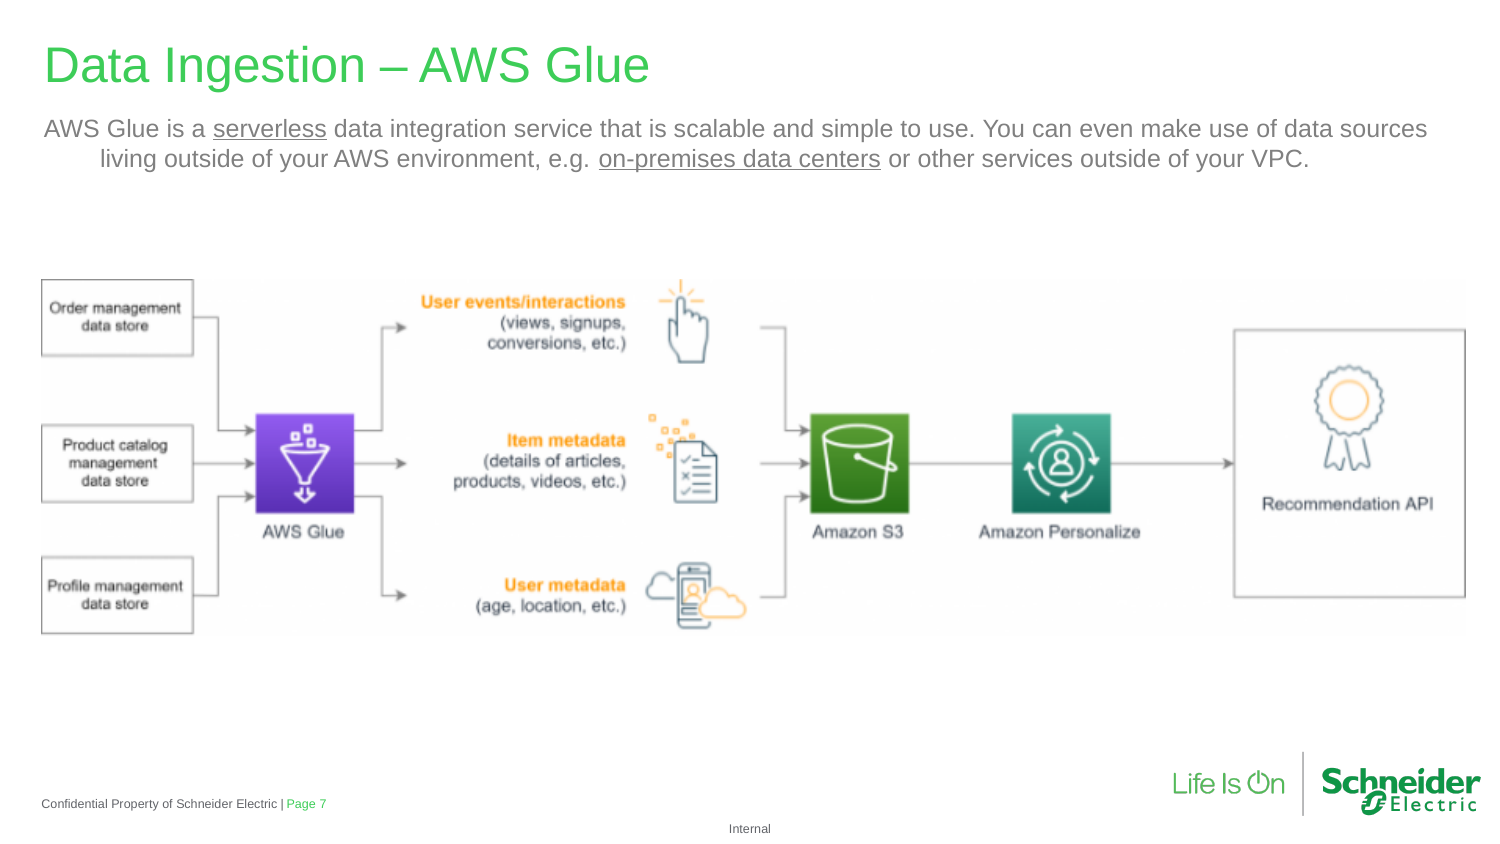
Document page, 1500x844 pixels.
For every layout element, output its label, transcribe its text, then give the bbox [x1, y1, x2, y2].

footer Confidential Property of Schneider Electric | [41, 796, 290, 812]
picture [41, 279, 1466, 637]
list AWS Glue is a serverless data integration service that is scalable and simple to use. You can even make use of data sources living outside of your AWS environment, e.g. on-premises data centers or other services outside of your VPC. [41, 112, 1460, 187]
slide_number Page 7 [290, 796, 373, 812]
list Data Ingestion – AWS Glue [41, 37, 1460, 99]
picture [1159, 737, 1495, 830]
